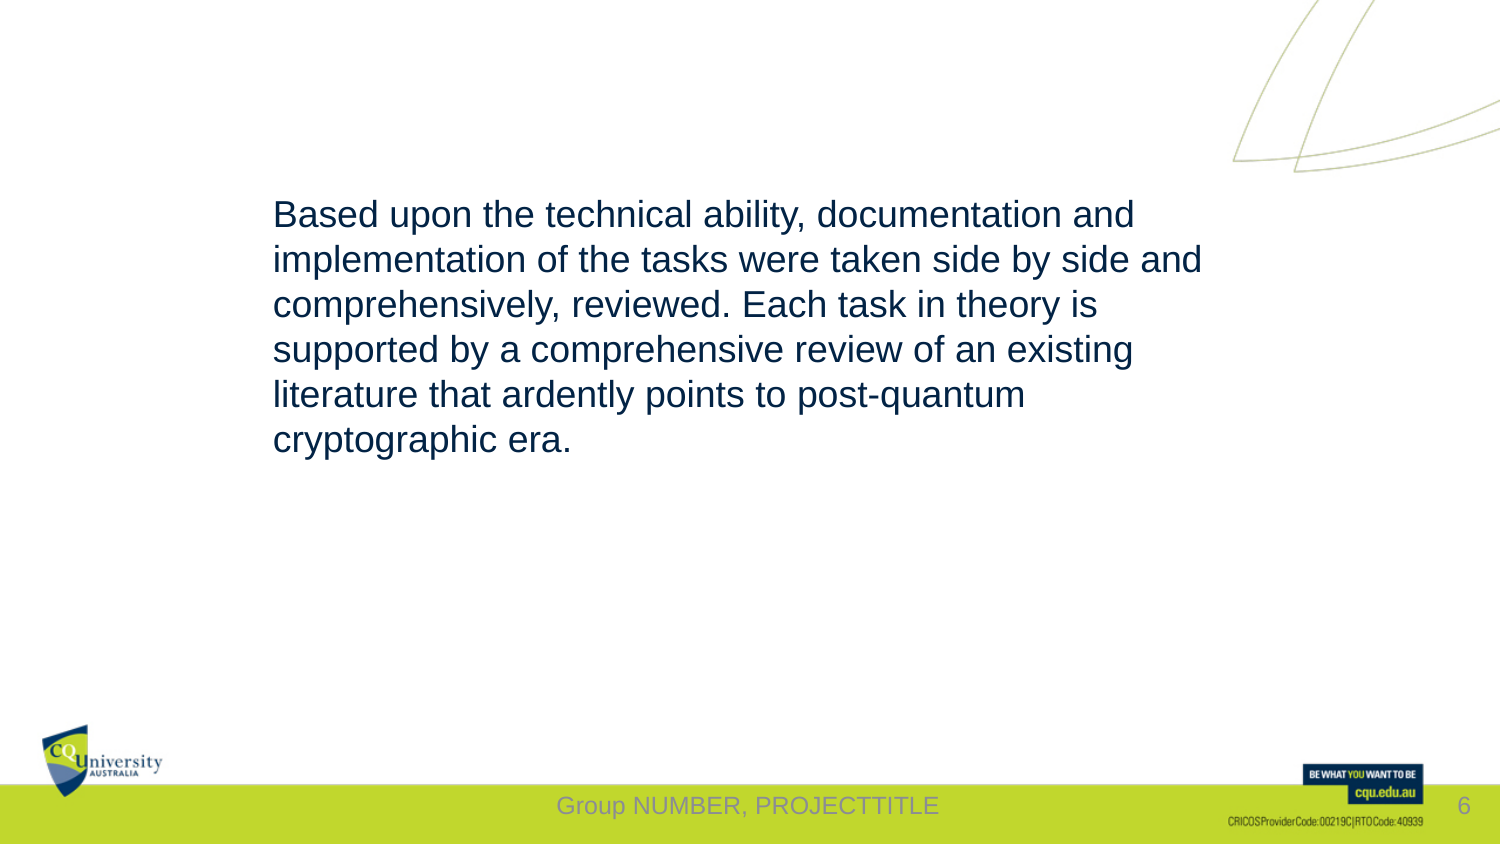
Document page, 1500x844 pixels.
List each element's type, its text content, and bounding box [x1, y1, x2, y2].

slide_number 6 [1136, 782, 1487, 827]
footer Group NUMBER, PROJECTTITLE [272, 782, 1136, 827]
text_box Based upon the technical ability, documentation and implementation of the tasks were taken side by side and comprehensively, reviewed. Each task in theory is supported by a comprehensive review of an existing literature that ardently points to post-quantum cryptographic era. [258, 182, 1224, 468]
picture [0, 0, 1500, 844]
